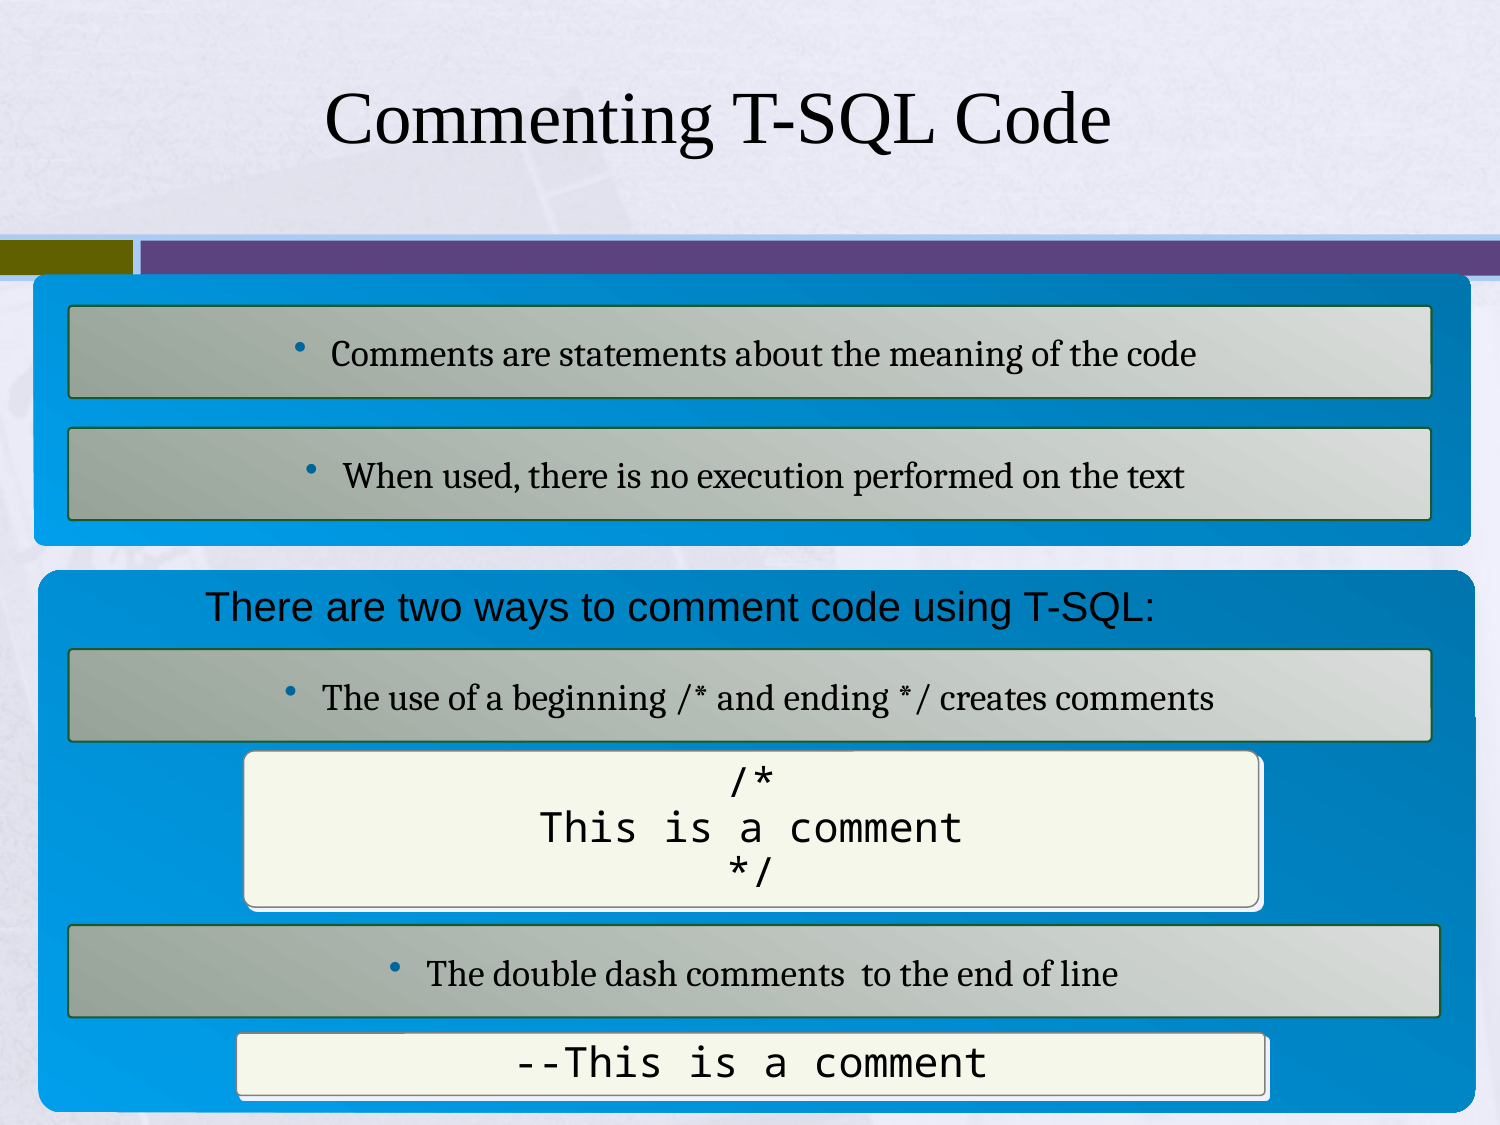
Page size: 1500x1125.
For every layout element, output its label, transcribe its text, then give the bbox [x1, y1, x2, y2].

text_box /* This is a comment */ [243, 750, 1259, 908]
text_box When used, there is no execution performed on the text [67, 426, 1433, 522]
text_box The double dash comments to the end of line [67, 923, 1442, 1019]
text_box [33, 274, 1471, 546]
text_box --This is a comment [236, 1032, 1265, 1096]
text_box Comments are statements about the meaning of the code [67, 304, 1433, 400]
text_box [38, 570, 1476, 1113]
text_box There are two ways to comment code using T-SQL: [190, 571, 1171, 637]
text_box The use of a beginning /* and ending */ creates comments [67, 648, 1433, 743]
title Commenting T-SQL Code [80, 53, 1357, 175]
